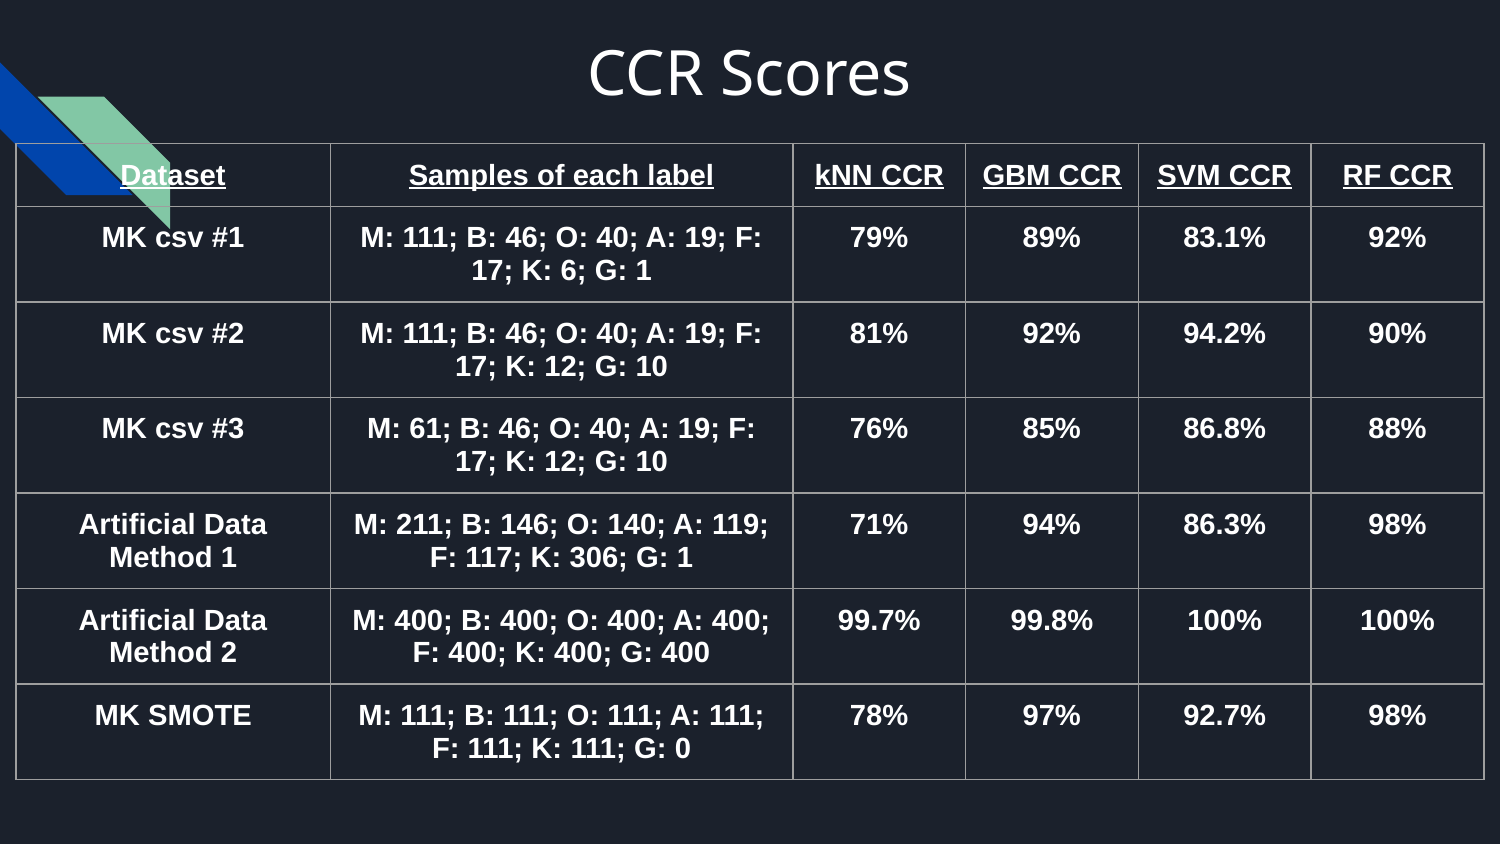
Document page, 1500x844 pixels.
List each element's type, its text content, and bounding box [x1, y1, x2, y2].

table_cell MK SMOTE [17, 685, 330, 779]
table_cell 94% [966, 494, 1138, 588]
table_header kNN CCR [794, 144, 965, 206]
table_cell 99.8% [966, 589, 1138, 683]
table_cell 90% [1312, 303, 1483, 397]
table_cell 78% [794, 685, 965, 779]
table_header RF CCR [1312, 144, 1483, 206]
table_cell 92% [1312, 207, 1483, 301]
table_cell 92% [966, 303, 1138, 397]
table_cell 97% [966, 685, 1138, 779]
table_cell 98% [1312, 494, 1483, 588]
table_cell M: 111; B: 46; O: 40; A: 19; F: 17; K: 12; G: 10 [331, 303, 792, 397]
table_cell M: 111; B: 111; O: 111; A: 111; F: 111; K: 111; G: 0 [331, 685, 792, 779]
table_cell Artificial Data Method 1 [17, 494, 330, 588]
table_cell 88% [1312, 398, 1483, 492]
table_cell 98% [1312, 685, 1483, 779]
table_cell 85% [966, 398, 1138, 492]
table_cell M: 211; B: 146; O: 140; A: 119; F: 117; K: 306; G: 1 [331, 494, 792, 588]
table_cell MK csv #1 [17, 207, 330, 301]
table_cell 79% [794, 207, 965, 301]
table_cell 99.7% [794, 589, 965, 683]
table_cell M: 400; B: 400; O: 400; A: 400; F: 400; K: 400; G: 400 [331, 589, 792, 683]
table_cell M: 61; B: 46; O: 40; A: 19; F: 17; K: 12; G: 10 [331, 398, 792, 492]
table_cell MK csv #2 [17, 303, 330, 397]
table_cell 76% [794, 398, 965, 492]
title CCR Scores [15, 13, 1485, 144]
table_header Samples of each label [331, 144, 792, 206]
table_header Dataset [17, 144, 330, 206]
table_header GBM CCR [966, 144, 1138, 206]
table_header SVM CCR [1139, 144, 1310, 206]
table_cell 86.3% [1139, 494, 1310, 588]
table_cell 100% [1139, 589, 1310, 683]
table_cell 86.8% [1139, 398, 1310, 492]
table_cell 71% [794, 494, 965, 588]
table_cell 94.2% [1139, 303, 1310, 397]
table_cell 100% [1312, 589, 1483, 683]
table_cell 83.1% [1139, 207, 1310, 301]
table_cell 81% [794, 303, 965, 397]
table_cell M: 111; B: 46; O: 40; A: 19; F: 17; K: 6; G: 1 [331, 207, 792, 301]
table_cell 89% [966, 207, 1138, 301]
table_cell Artificial Data Method 2 [17, 589, 330, 683]
table_cell MK csv #3 [17, 398, 330, 492]
table_cell 92.7% [1139, 685, 1310, 779]
